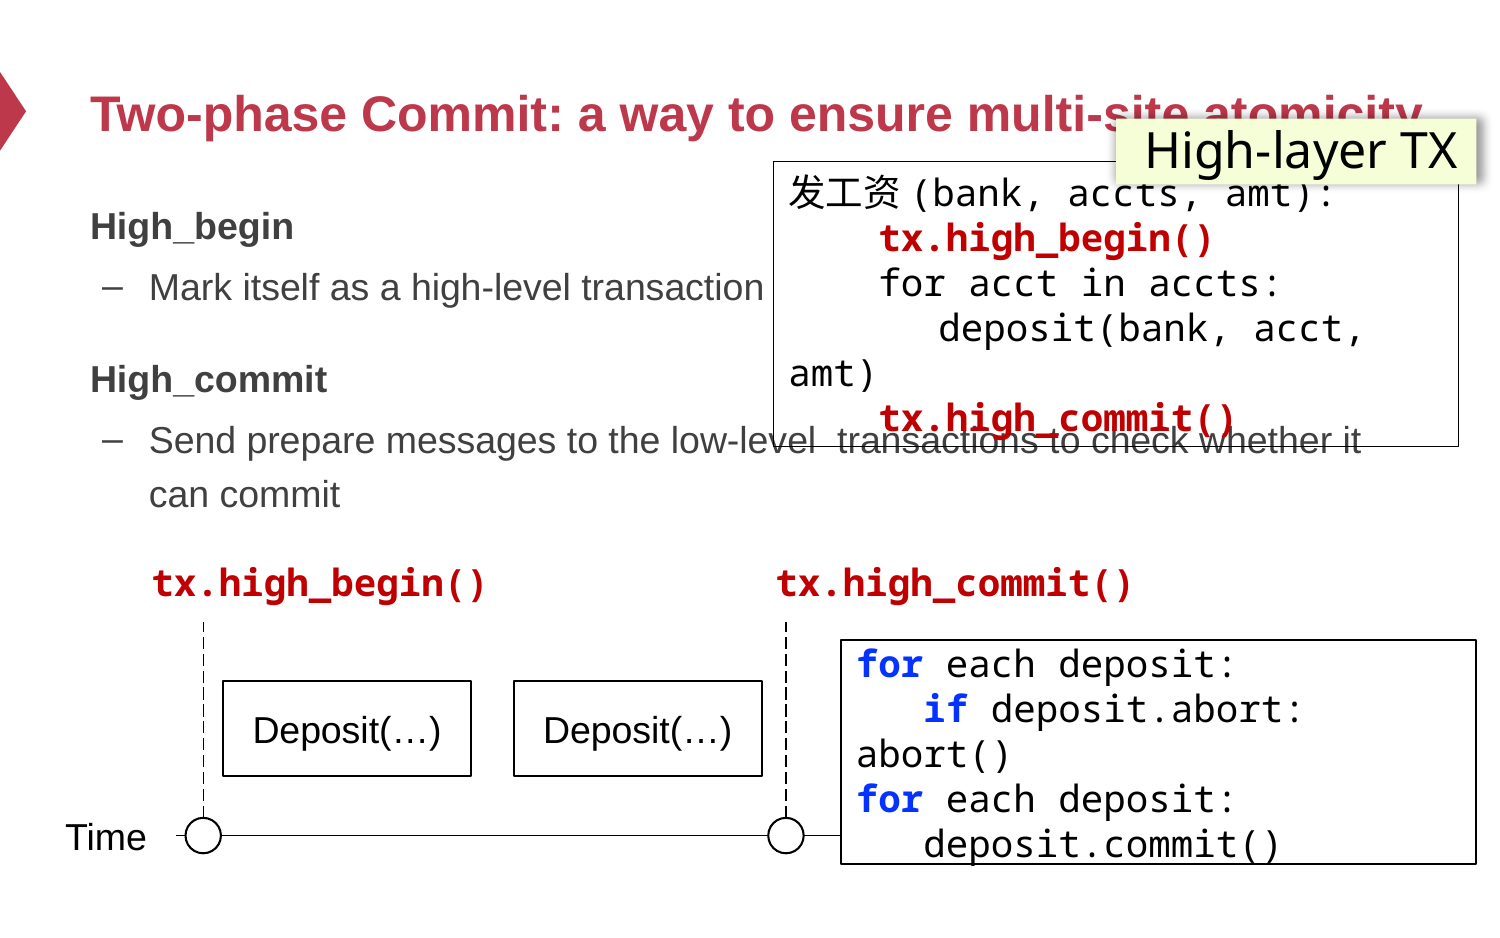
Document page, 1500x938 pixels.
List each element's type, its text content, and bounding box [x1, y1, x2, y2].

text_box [773, 118, 1477, 405]
text_box Deposit(…) [221, 679, 473, 778]
text_box tx.high_begin() [114, 551, 738, 612]
text_box Deposit(…) [512, 679, 764, 778]
text_box tx.high_commit() [738, 551, 1500, 612]
text_box [766, 816, 806, 834]
text_box [185, 843, 222, 856]
text_box for each deposit: if deposit.abort: abort() for each deposit: deposit.commit() [839, 638, 1478, 866]
text_box Time [50, 805, 176, 865]
text_box [767, 843, 805, 856]
title Two-phase Commit: a way to ensure multi-site atomicity [75, 37, 1500, 186]
text_box [183, 816, 223, 834]
list High_begin Mark itself as a high-level transaction High_commit Send prepare messages to the low-level transactions to check whether it can commit [75, 185, 1425, 804]
